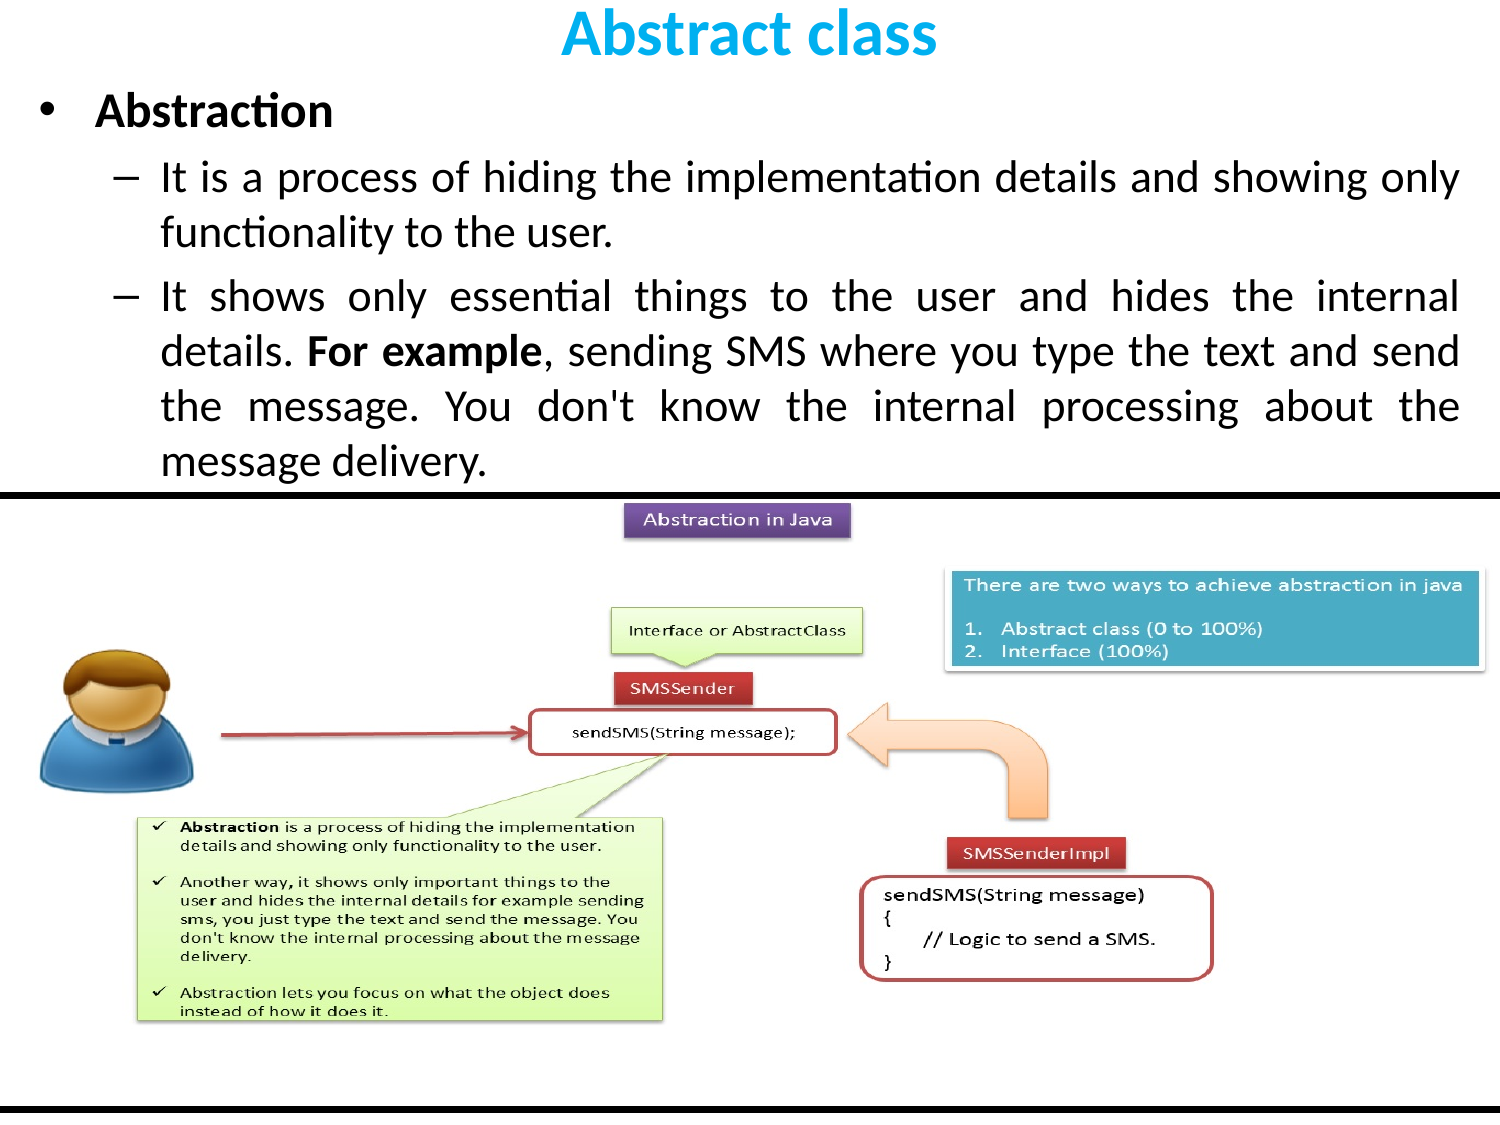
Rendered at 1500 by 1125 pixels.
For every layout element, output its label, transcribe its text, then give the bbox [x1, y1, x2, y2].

title Abstract class [74, 0, 1426, 71]
list Abstraction It is a process of hiding the implementation details and showing only functionality to the user. It shows only essential things to the user and hides the internal details. For example, sending SMS where you type the text and send the message. You don't know the internal processing about the message delivery. [23, 70, 1477, 490]
picture [0, 491, 1500, 1113]
